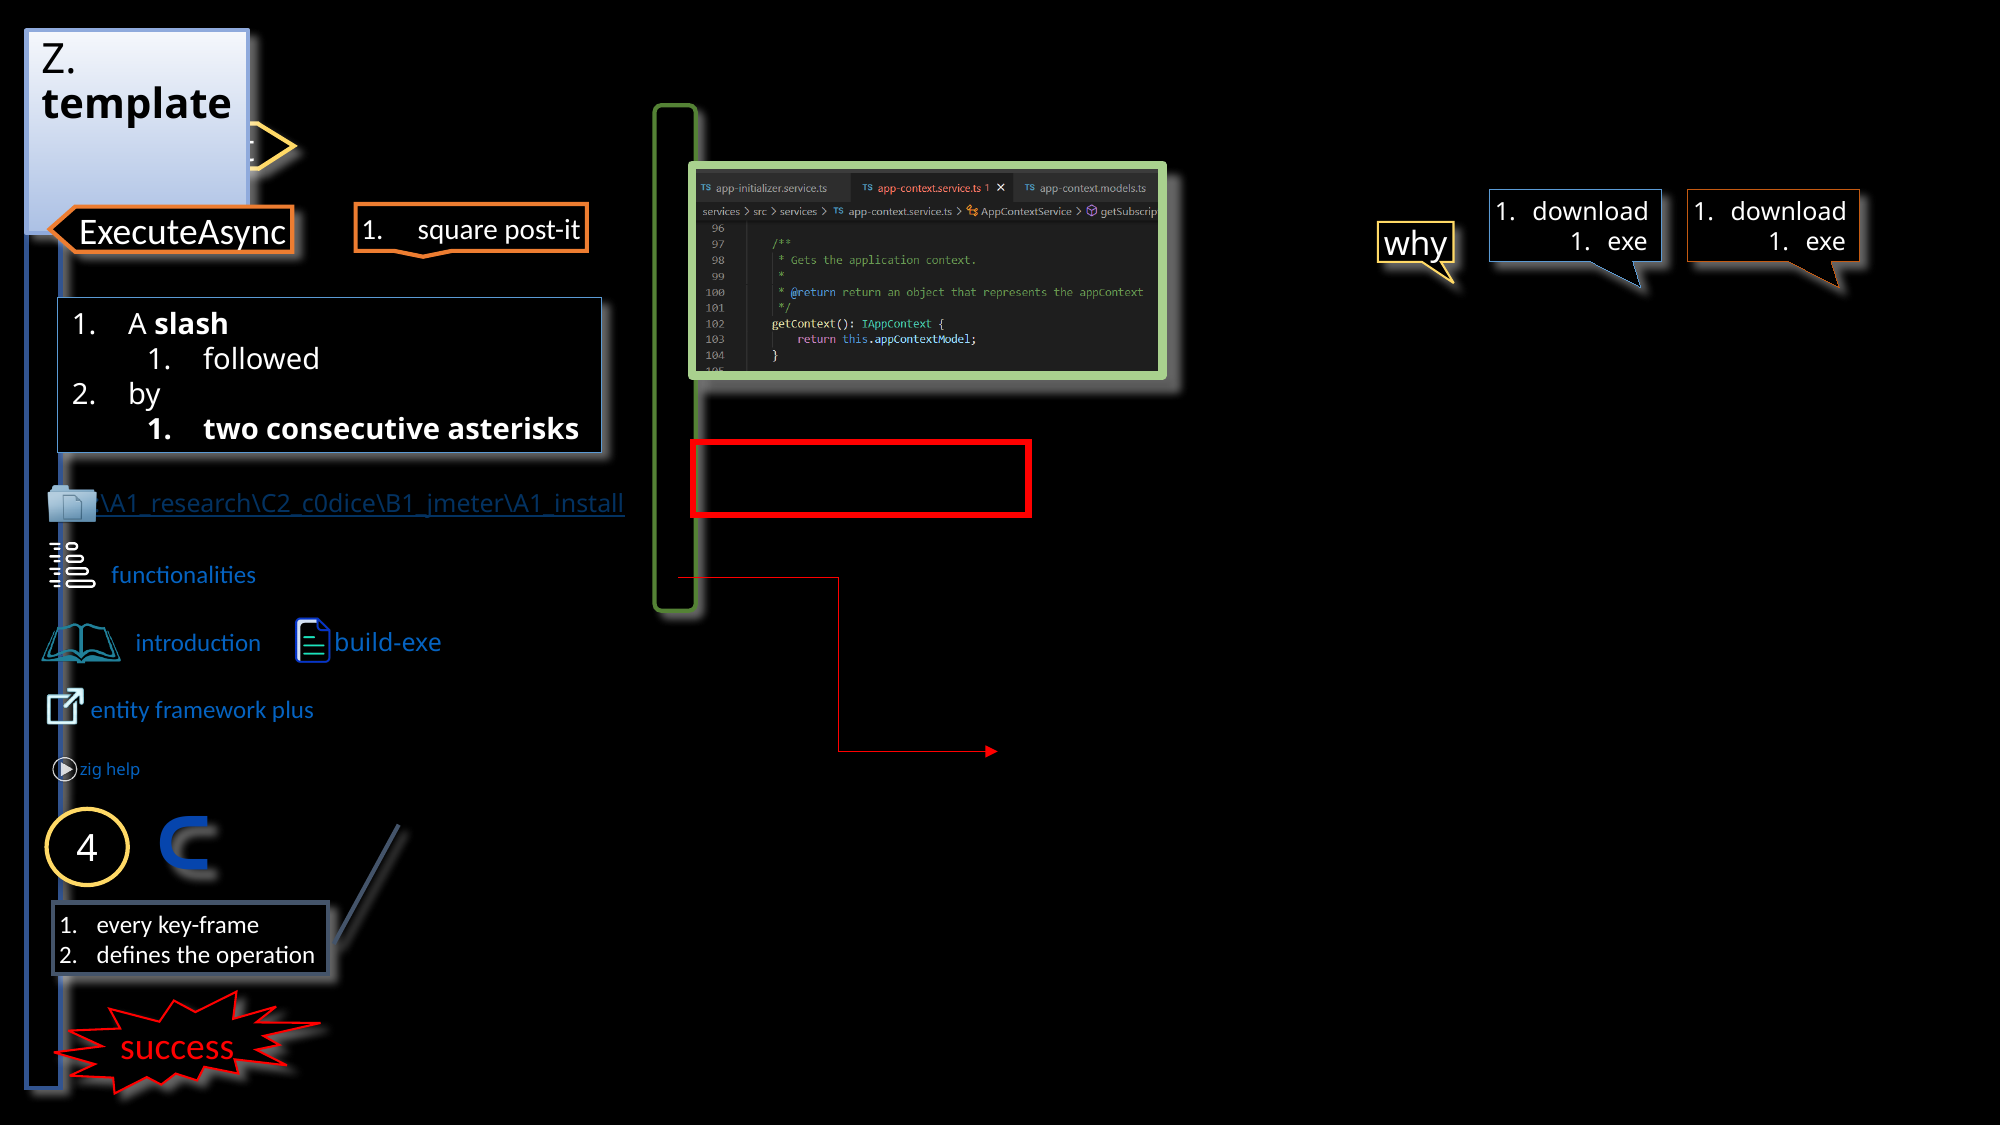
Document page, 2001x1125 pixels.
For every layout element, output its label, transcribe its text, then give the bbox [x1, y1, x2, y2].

picture [695, 168, 1159, 372]
text_box 4 [45, 807, 129, 887]
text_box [49, 542, 273, 597]
text_box why [1377, 221, 1454, 284]
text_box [47, 478, 598, 528]
text_box download exe [1489, 189, 1662, 288]
text_box [26, 234, 61, 1088]
text_box success [53, 989, 321, 1096]
title Z. template [26, 30, 249, 234]
text_box [692, 441, 1030, 516]
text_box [678, 577, 998, 752]
text_box every key-frame defines the operation [332, 824, 400, 945]
text_box ExecuteAsync [48, 205, 294, 253]
text_box square post-it [354, 203, 588, 258]
text_box download exe [1687, 189, 1860, 288]
text_box ⊂ [142, 775, 228, 901]
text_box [49, 751, 151, 787]
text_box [294, 617, 450, 665]
text_box [654, 104, 697, 612]
text_box new project [261, 125, 294, 168]
text_box A slash followed by two consecutive asterisks [57, 297, 602, 453]
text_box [42, 683, 331, 732]
text_box every key-frame defines the operation [52, 902, 329, 975]
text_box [39, 618, 278, 666]
